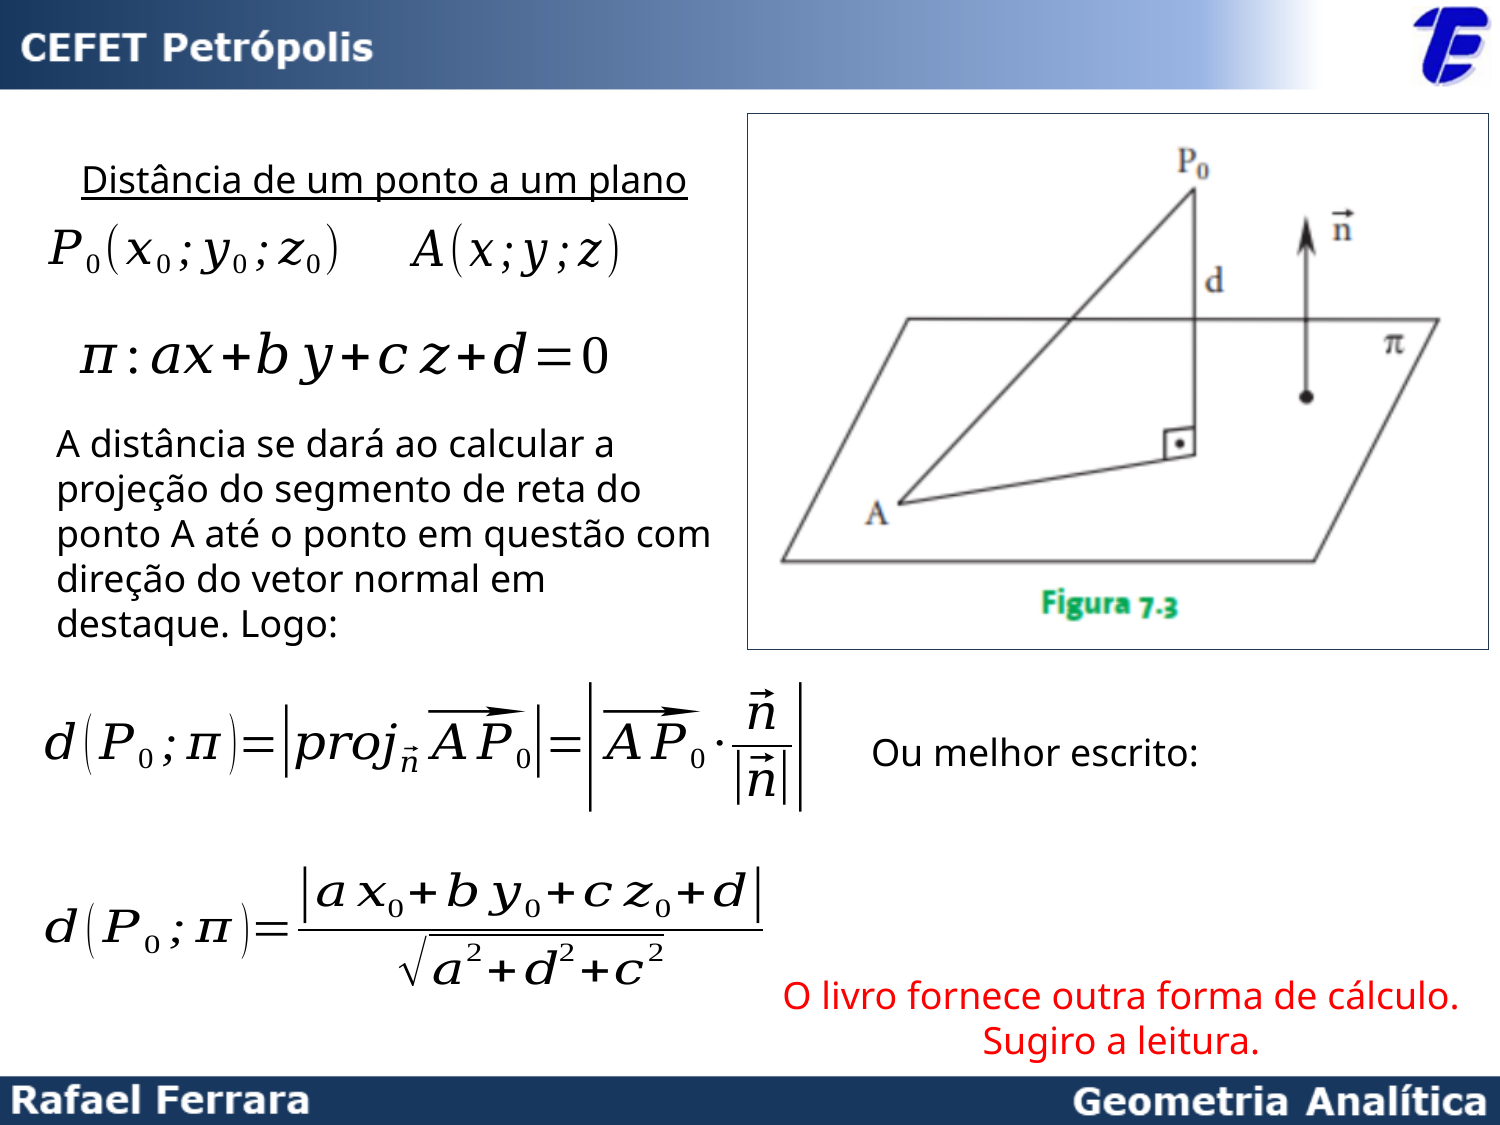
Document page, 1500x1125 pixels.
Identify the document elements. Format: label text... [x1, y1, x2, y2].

picture [0, 0, 1500, 1125]
text_box Distância de um ponto a um plano [66, 148, 704, 209]
text_box A distância se dará ao calcular a projeção do segmento de reta do ponto A até o ponto em questão com direção do vetor normal em destaque. Logo: [41, 412, 729, 653]
text_box O livro fornece outra forma de cálculo. Sugiro a leitura. [738, 964, 1500, 1070]
text_box Ou melhor escrito: [856, 721, 1488, 782]
